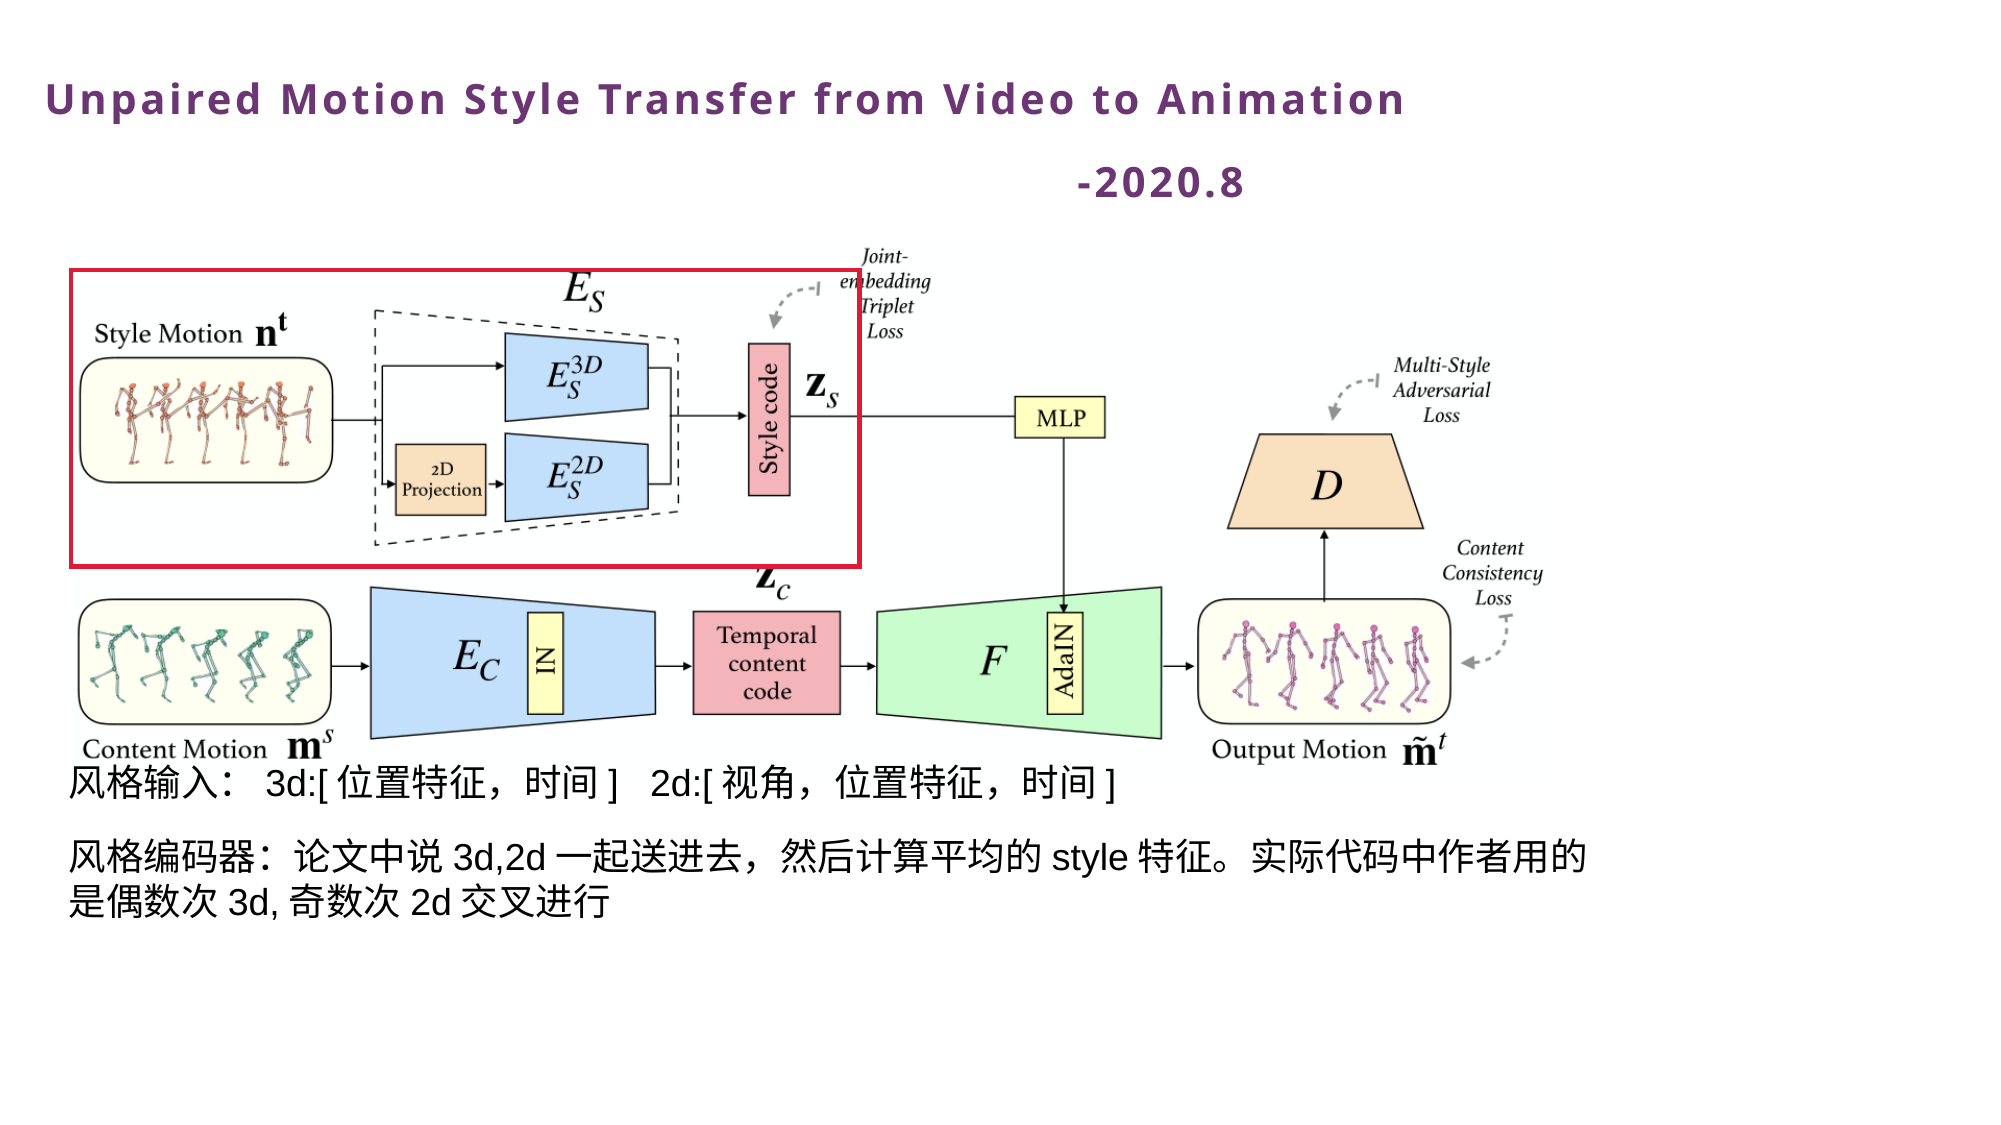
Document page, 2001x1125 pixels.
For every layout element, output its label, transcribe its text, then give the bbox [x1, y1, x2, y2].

text_box 风格编码器：论文中说3d,2d一起送进去，然后计算平均的style特征。实际代码中作者用的是偶数次3d,奇数次2d交叉进行 [54, 825, 1638, 930]
text_box Unpaired Motion Style Transfer from Video to Animation [30, 40, 1895, 136]
text_box -2020.8 [1077, 123, 1284, 219]
picture [61, 229, 1563, 789]
text_box 风格输入：3d:[位置特征，时间] 2d:[视角，位置特征，时间] [54, 751, 1474, 812]
